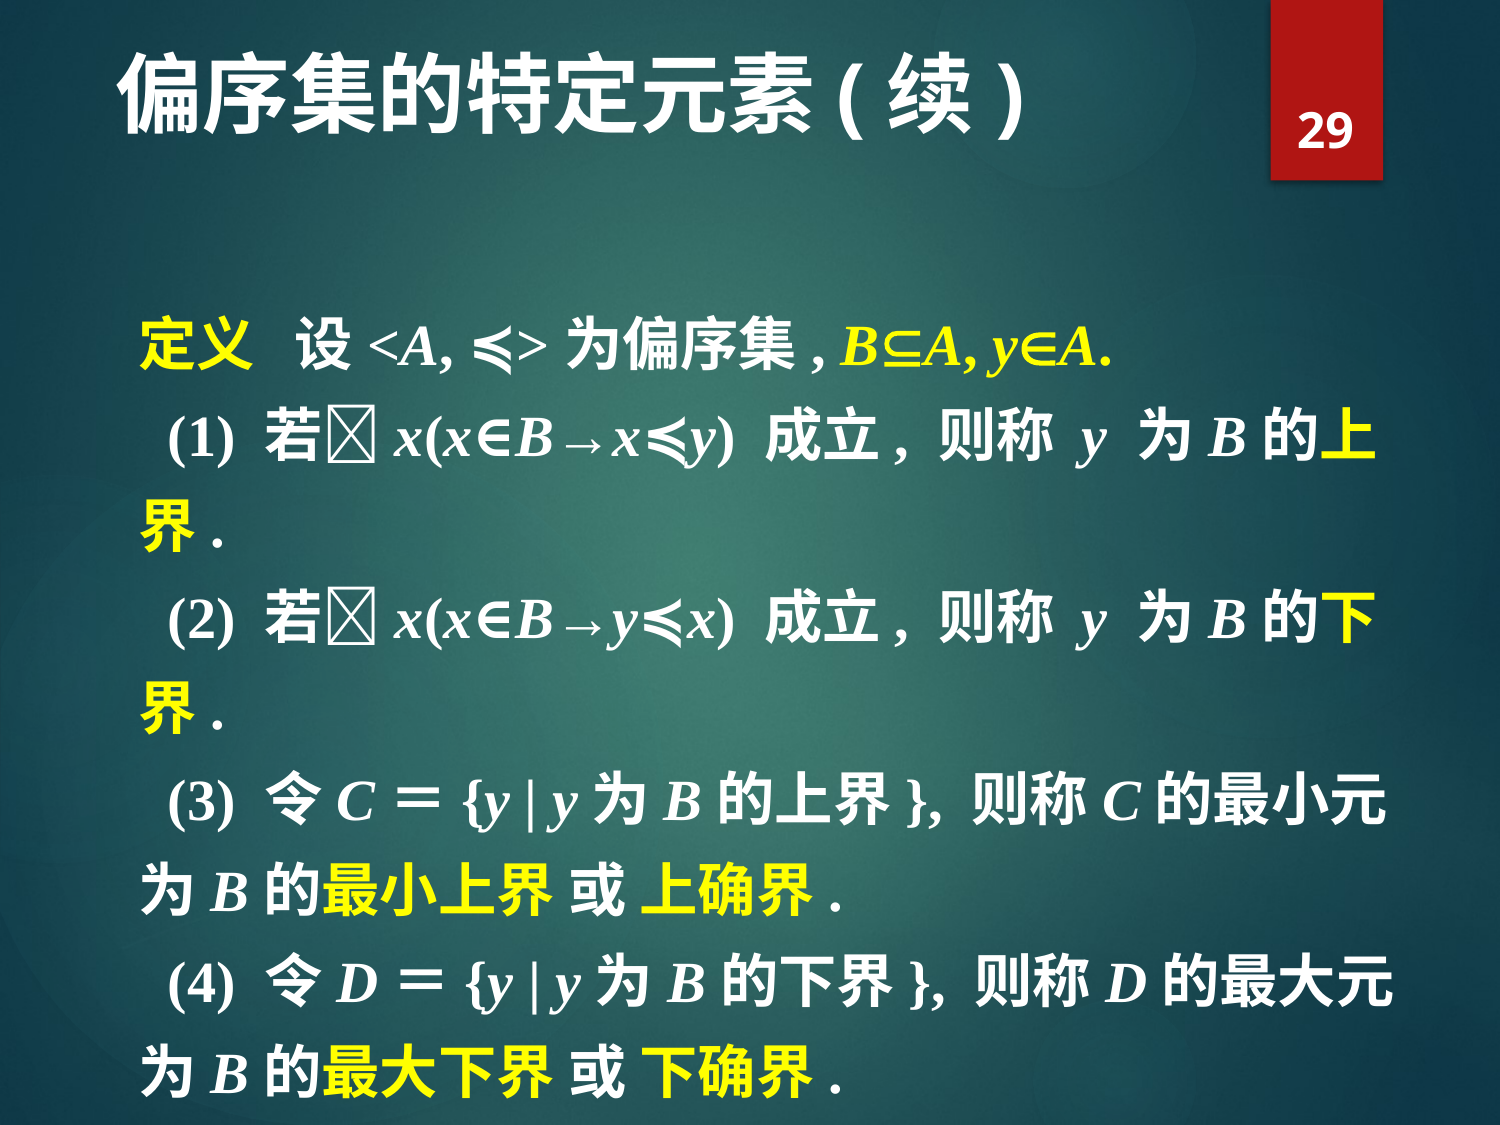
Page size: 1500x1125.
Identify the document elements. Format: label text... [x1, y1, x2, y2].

text_box 定义 设<A, ≼>为偏序集, BA, yA. (1) 若x(x∈B→x≼y) 成立, 则称 y 为B的上界. (2) 若x(x∈B→y≼x) 成立, 则称 y 为B的下界. (3) 令C＝{y | y为B的上界}, 则称C的最小元为B的最小上界 或 上确界. (4) 令D＝{y | y为B的下界}, 则称D的最大元为B的最大下界 或 下确界. [123, 278, 1424, 1113]
slide_number 29 [1273, 48, 1377, 175]
title 偏序集的特定元素(续) [100, 30, 1424, 232]
picture [0, 0, 1500, 1125]
